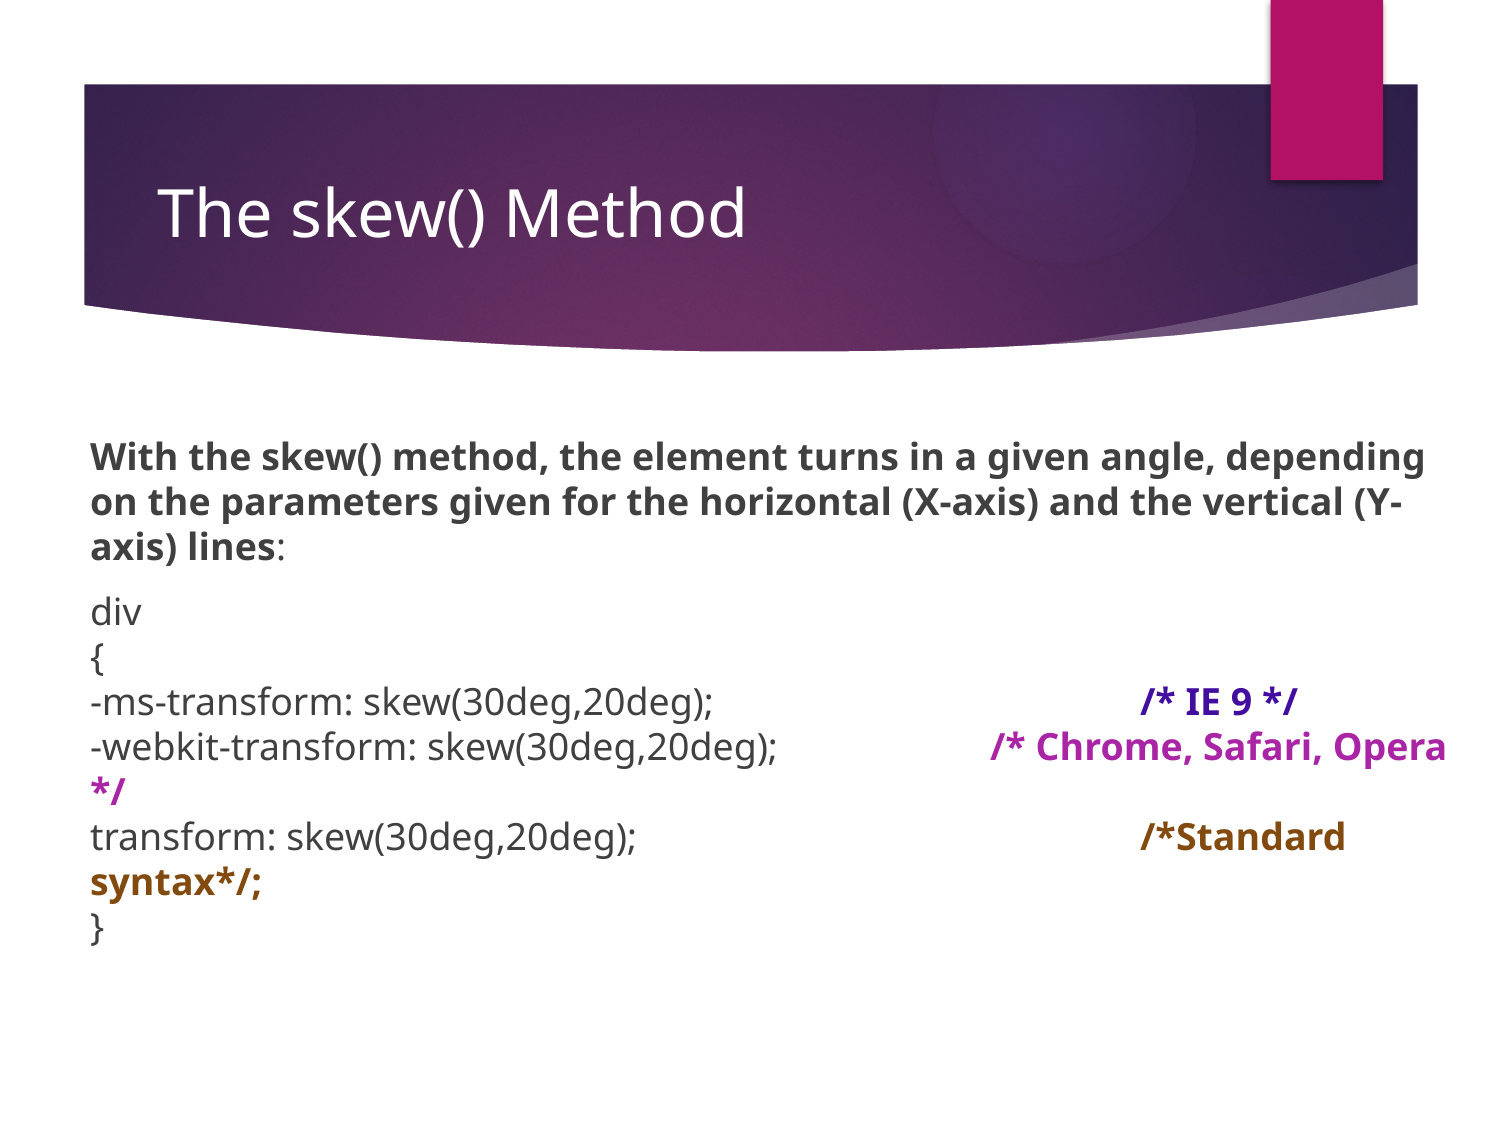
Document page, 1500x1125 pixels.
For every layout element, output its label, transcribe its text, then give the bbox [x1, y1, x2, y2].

title The skew() Method [142, 152, 1183, 269]
list With the skew() method, the element turns in a given angle, depending on the parameters given for the horizontal (X-axis) and the vertical (Y-axis) lines: div { -ms-transform: skew(30deg,20deg); /* IE 9 */ -webkit-transform: skew(30deg,20deg); /* Chrome, Safari, Opera */ transform: skew(30deg,20deg); /*Standard syntax*/; } [75, 425, 1500, 963]
